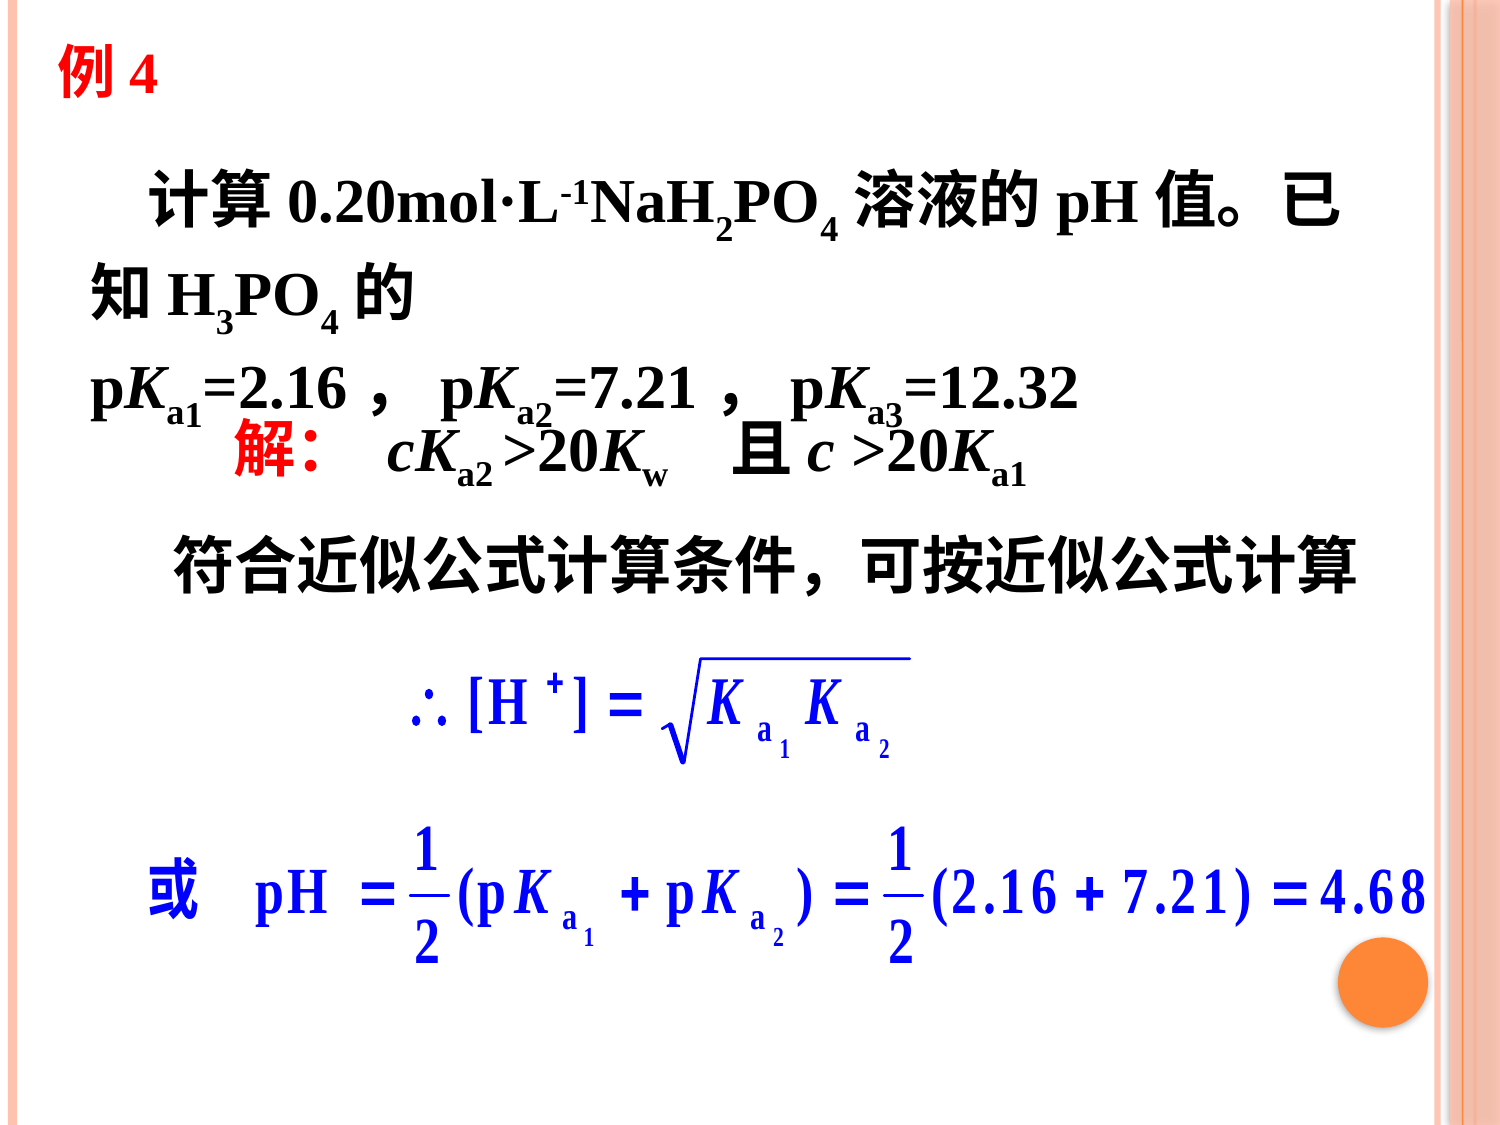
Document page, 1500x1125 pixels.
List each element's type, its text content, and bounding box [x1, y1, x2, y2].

slide_number [1333, 984, 1434, 1026]
text_box 例4 [15, 24, 174, 113]
text_box 符合近似公式计算条件，可按近似公式计算 [0, 515, 1413, 609]
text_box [406, 644, 921, 773]
text_box 解： cKa2 >20Kw 且c >20Ka1 [218, 397, 1356, 502]
text_box 计算0.20mol·L-1NaH2PO4溶液的pH值。已知H3PO4的pKa1=2.16，pKa2=7.21，pKa3=12.32 [75, 148, 1413, 442]
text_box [140, 802, 1438, 976]
